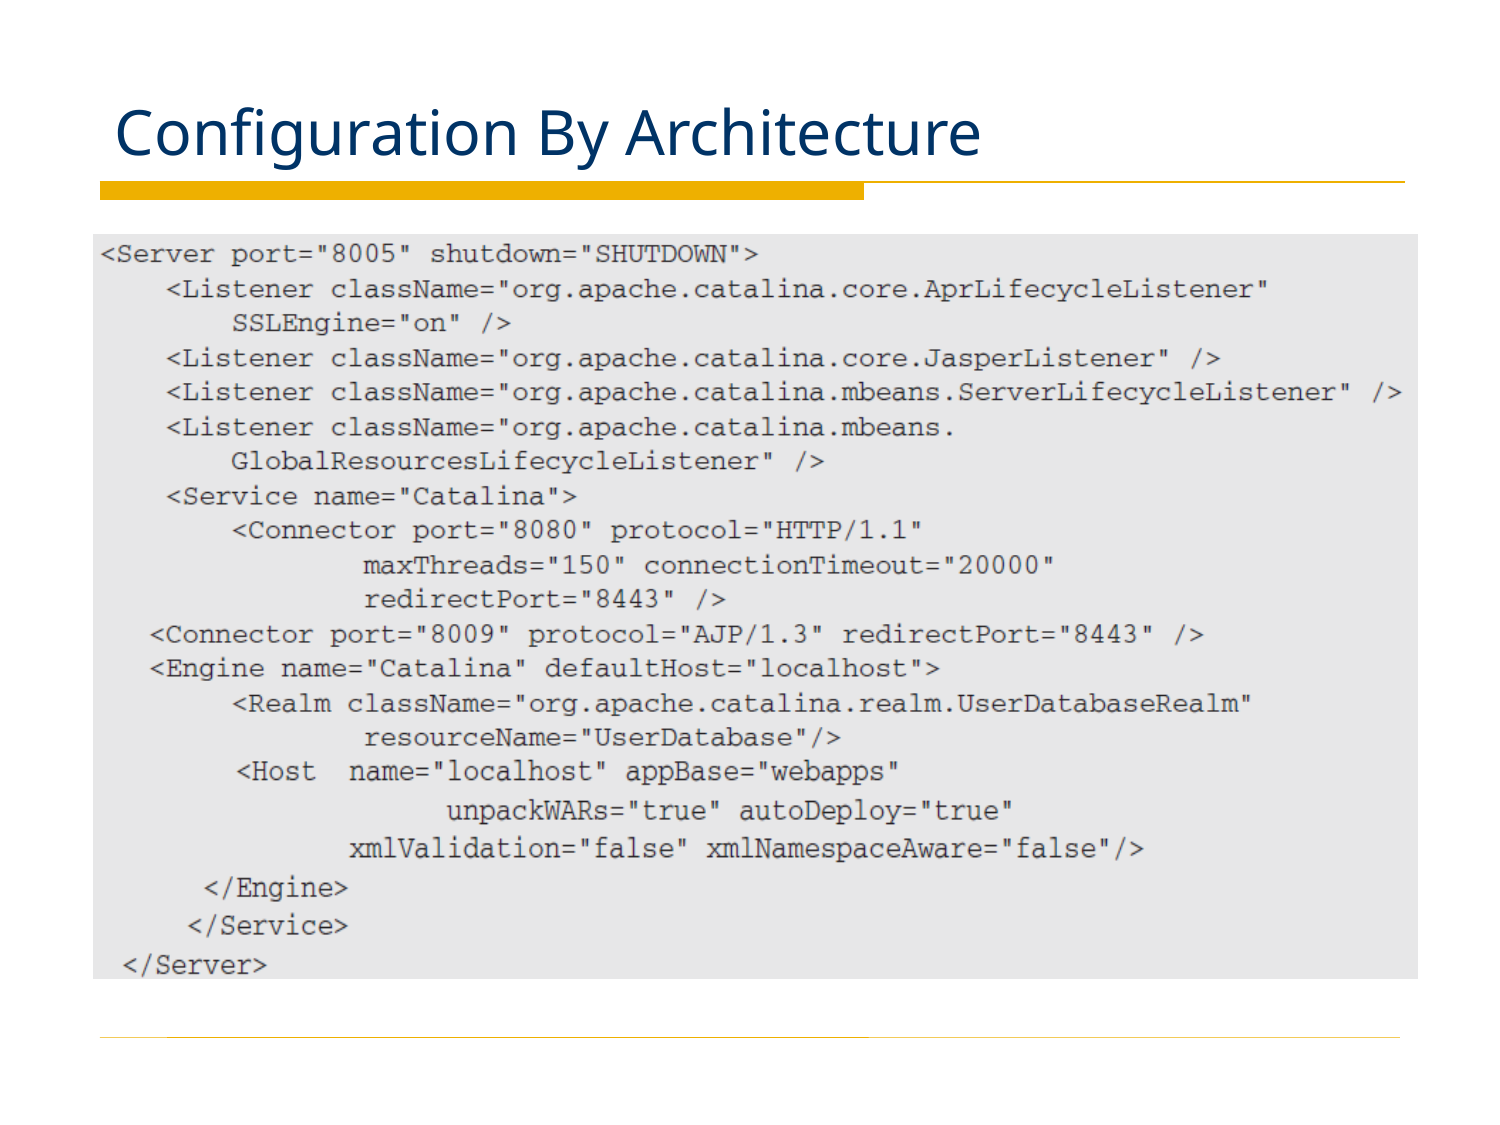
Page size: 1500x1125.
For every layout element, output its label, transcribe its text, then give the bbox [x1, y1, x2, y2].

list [93, 234, 1419, 749]
title Configuration By Architecture [99, 24, 1413, 176]
picture [93, 749, 1419, 979]
